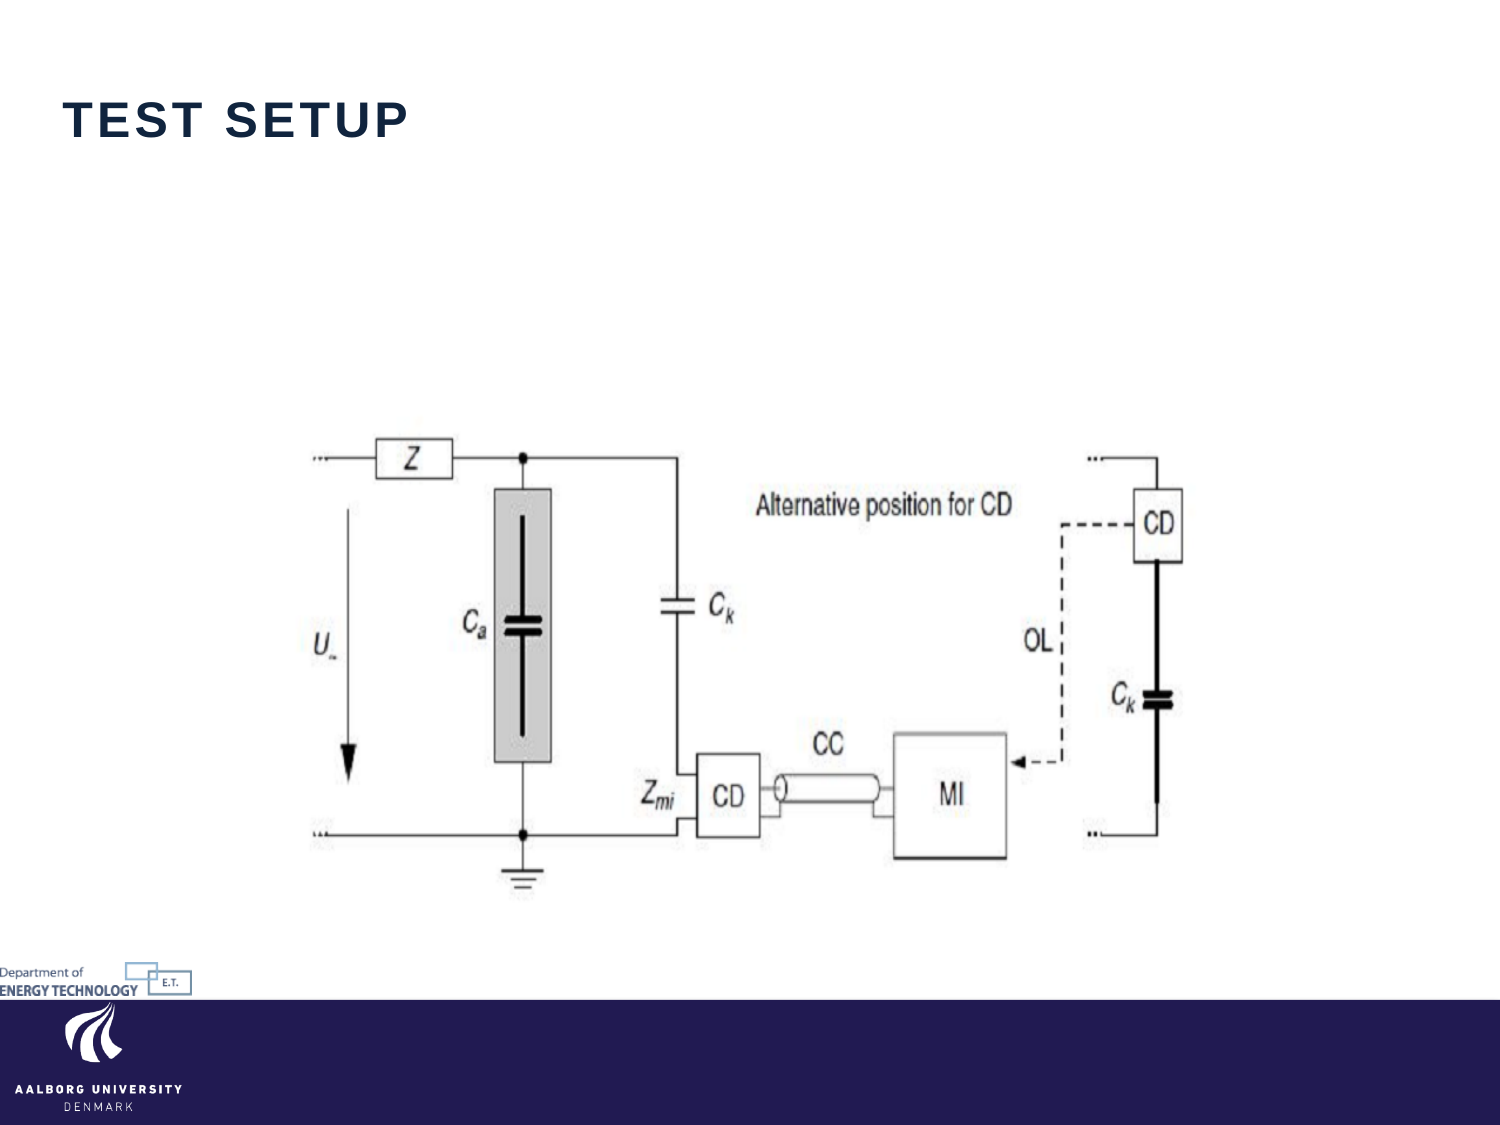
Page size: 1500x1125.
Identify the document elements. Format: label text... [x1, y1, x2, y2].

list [289, 409, 1211, 904]
picture [0, 962, 196, 1125]
title Test setup [62, 87, 1413, 256]
